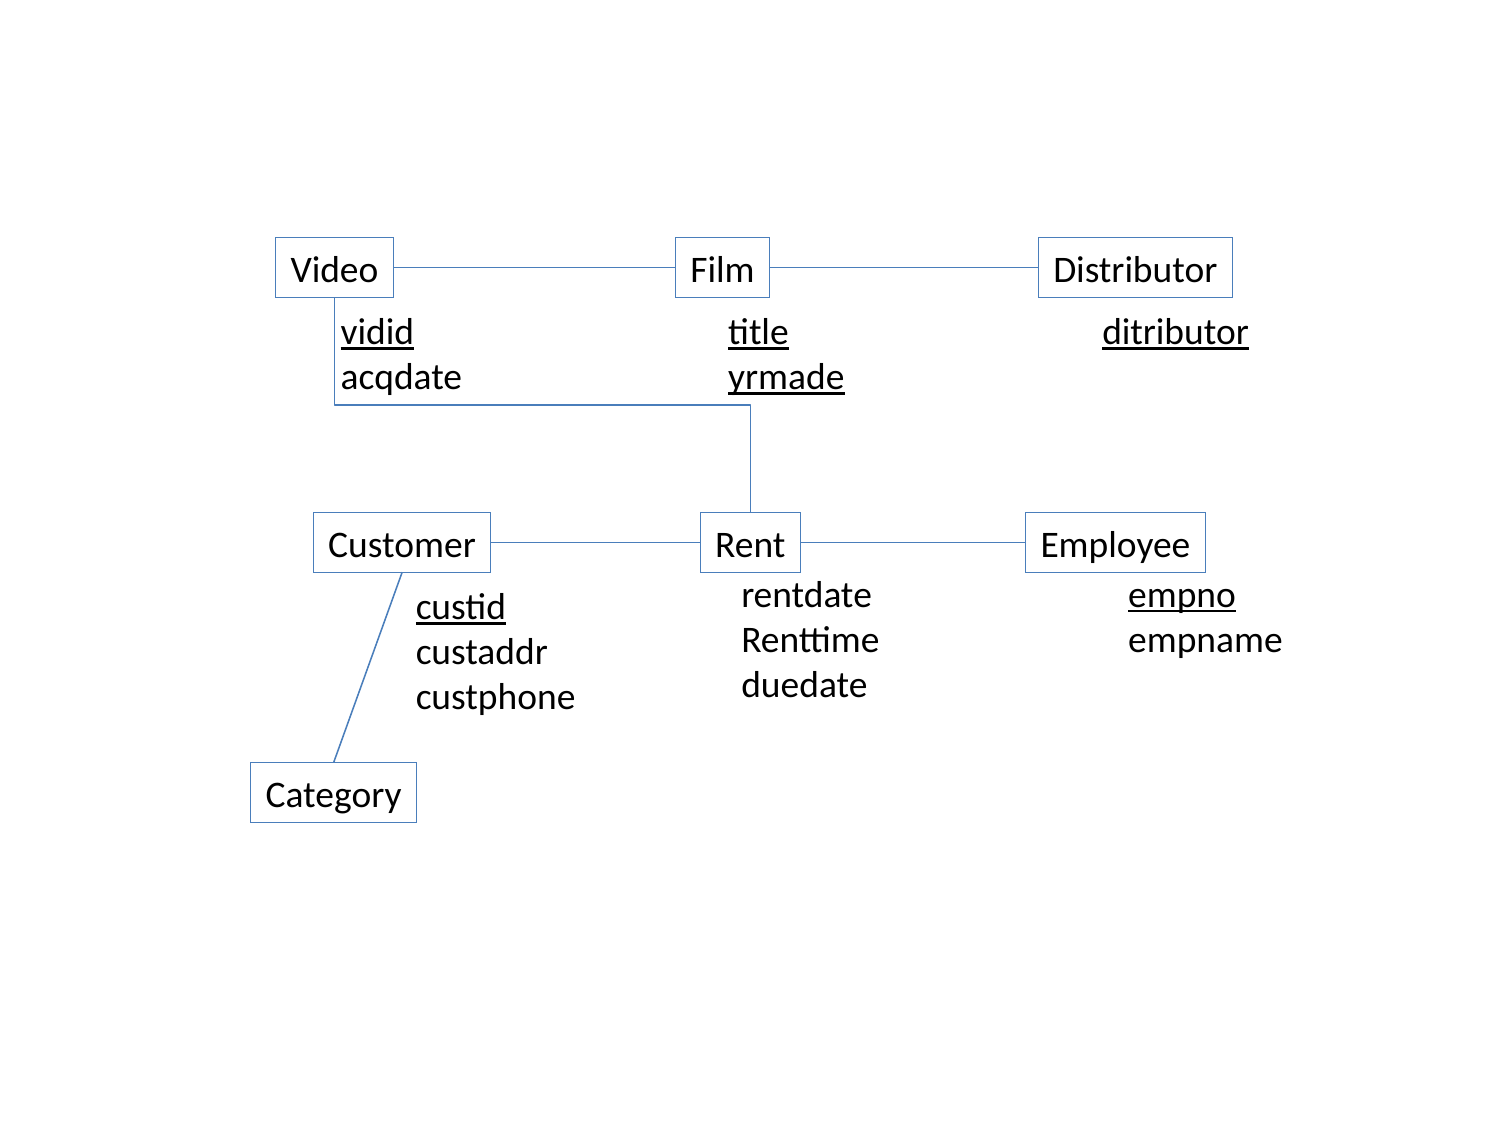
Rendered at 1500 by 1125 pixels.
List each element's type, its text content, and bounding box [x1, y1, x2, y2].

text_box Category [250, 762, 417, 823]
text_box Employee [1025, 512, 1206, 573]
text_box Video [275, 237, 394, 298]
text_box vidid acqdate [325, 299, 334, 405]
text_box custid custaddr custphone [401, 574, 591, 725]
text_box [272, 633, 463, 703]
text_box Distributor [1038, 237, 1233, 298]
text_box title yrmade [713, 299, 860, 405]
text_box empno empname [1113, 562, 1299, 668]
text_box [435, 196, 651, 614]
text_box Film [675, 237, 770, 298]
text_box vidid acqdate [335, 299, 430, 404]
text_box Rent [700, 512, 801, 573]
text_box Customer [313, 512, 430, 573]
text_box ditributor [1087, 299, 1270, 405]
text_box rentdate Renttime duedate [726, 562, 895, 713]
